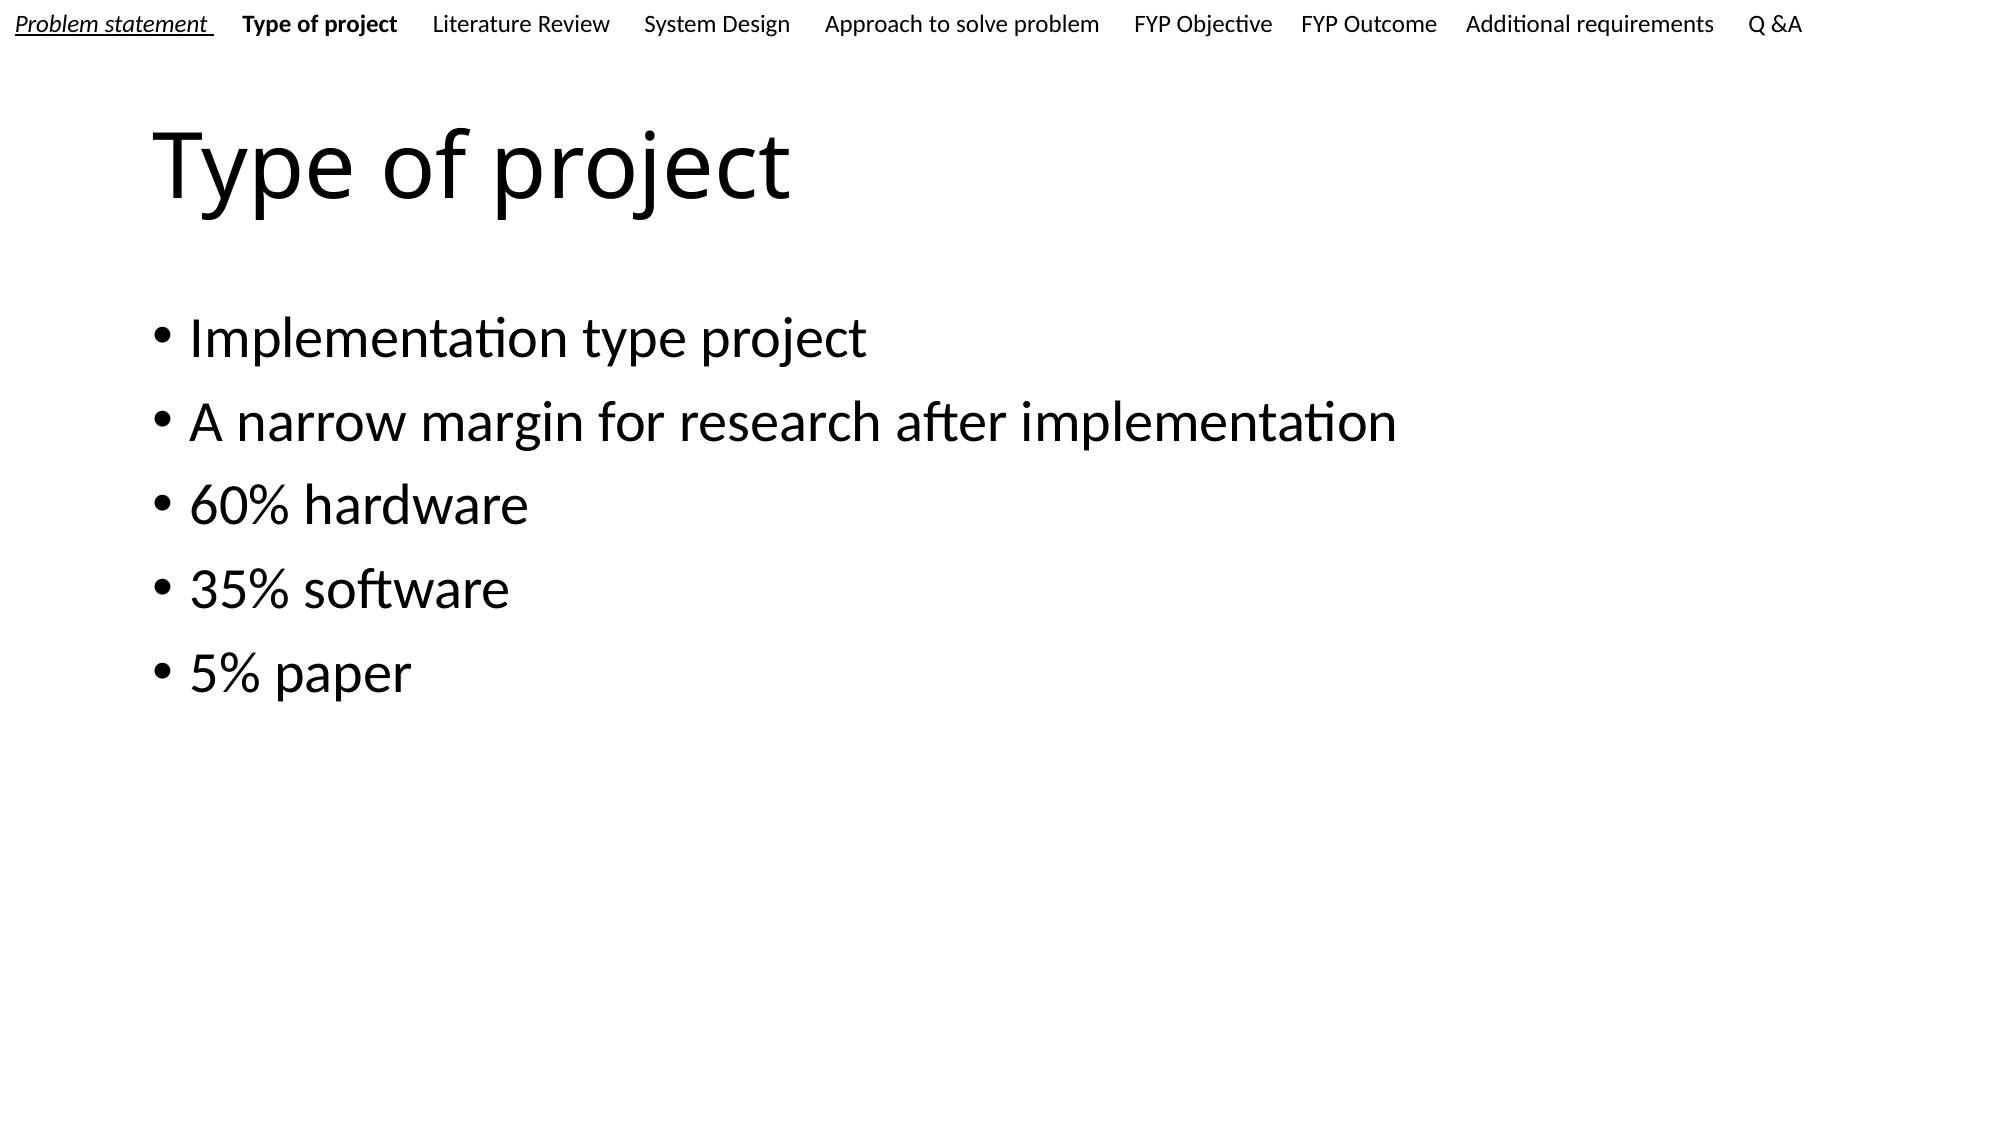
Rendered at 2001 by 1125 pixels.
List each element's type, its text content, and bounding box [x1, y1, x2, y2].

title Type of project [137, 75, 1863, 278]
list Implementation type project A narrow margin for research after implementation 60% hardware 35% software 5% paper [137, 299, 1863, 1014]
text_box Problem statement Type of project Literature Review System Design Approach to solve problem FYP Objective FYP Outcome Additional requirements Q &A [0, 0, 2000, 75]
